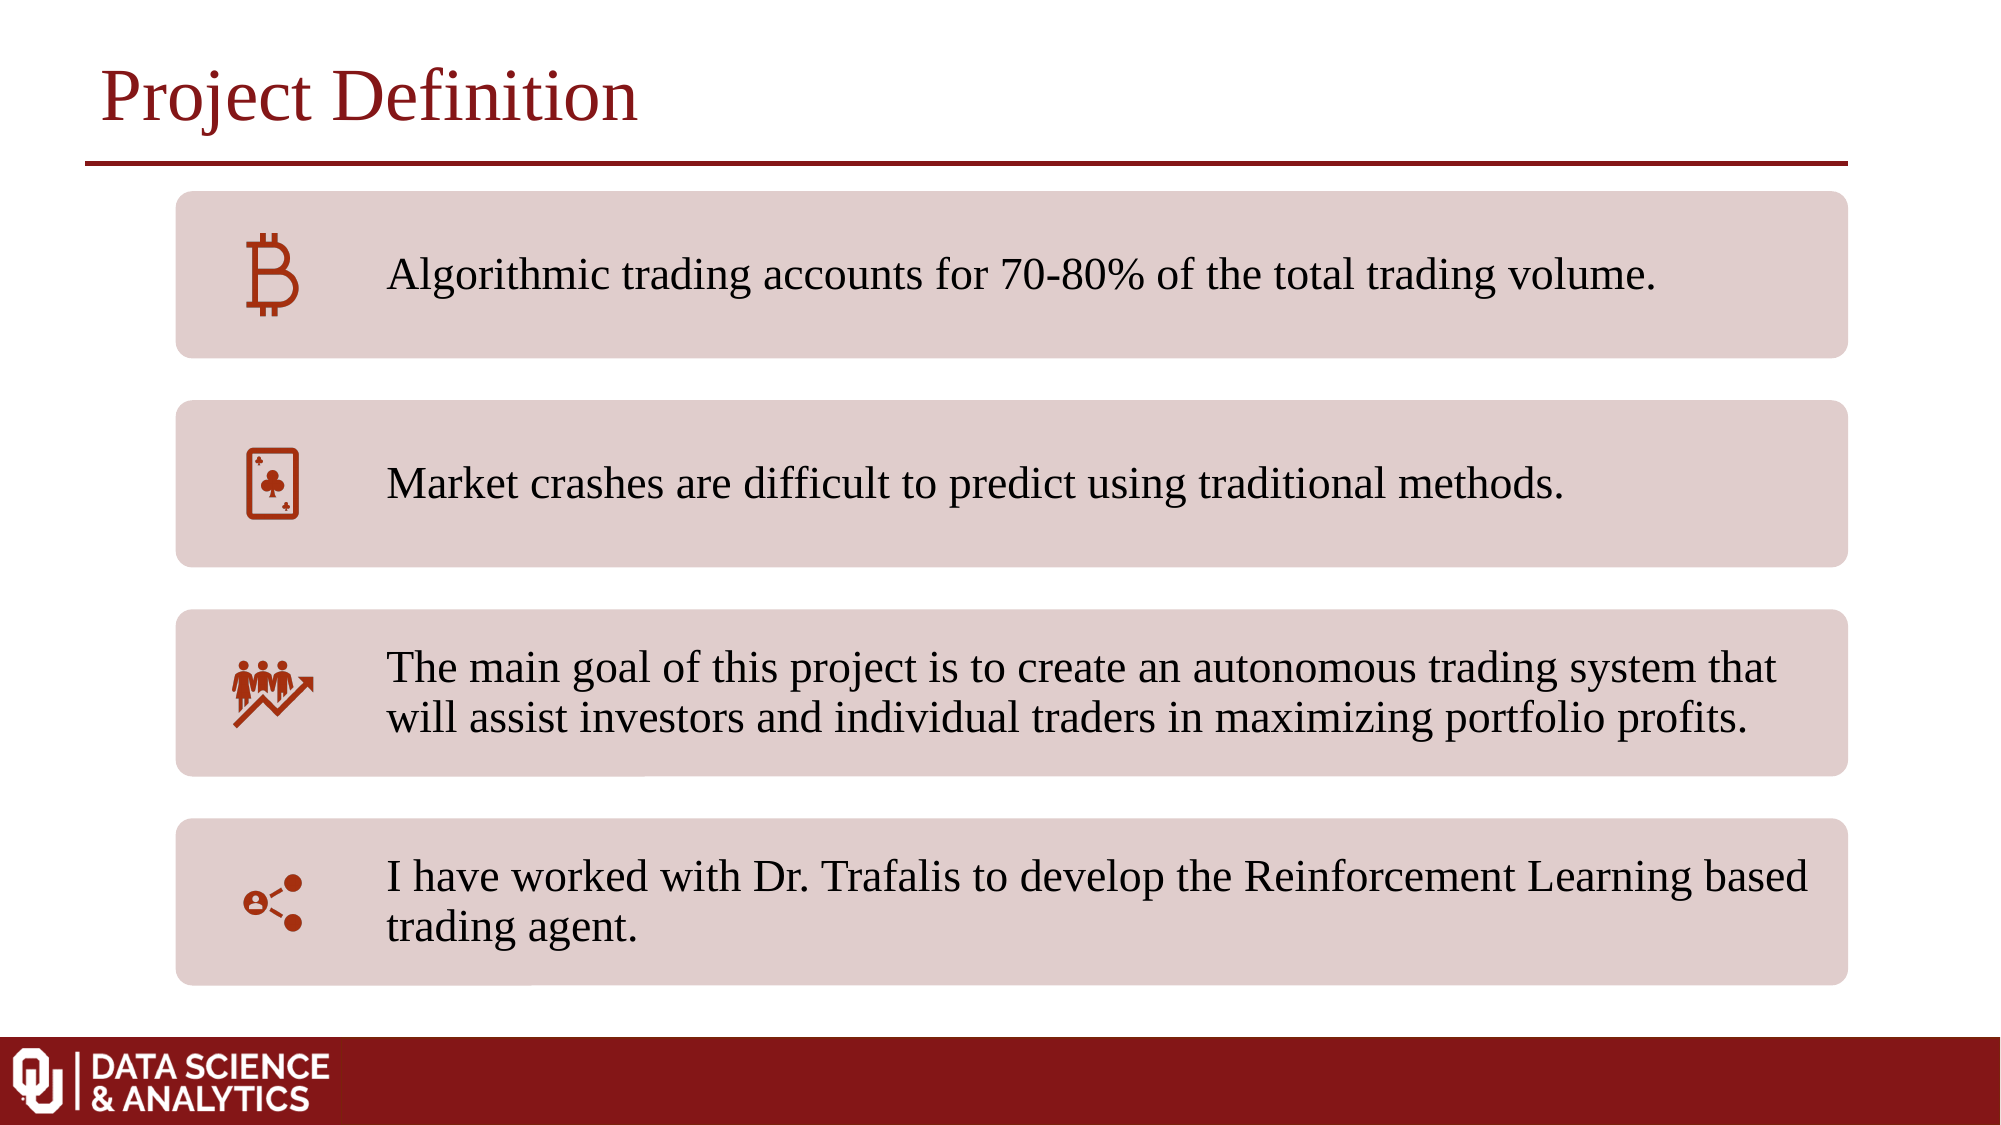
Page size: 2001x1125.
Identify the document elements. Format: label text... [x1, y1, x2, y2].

picture [0, 1037, 341, 1125]
list Project Definition [85, 43, 1842, 150]
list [175, 190, 1849, 987]
